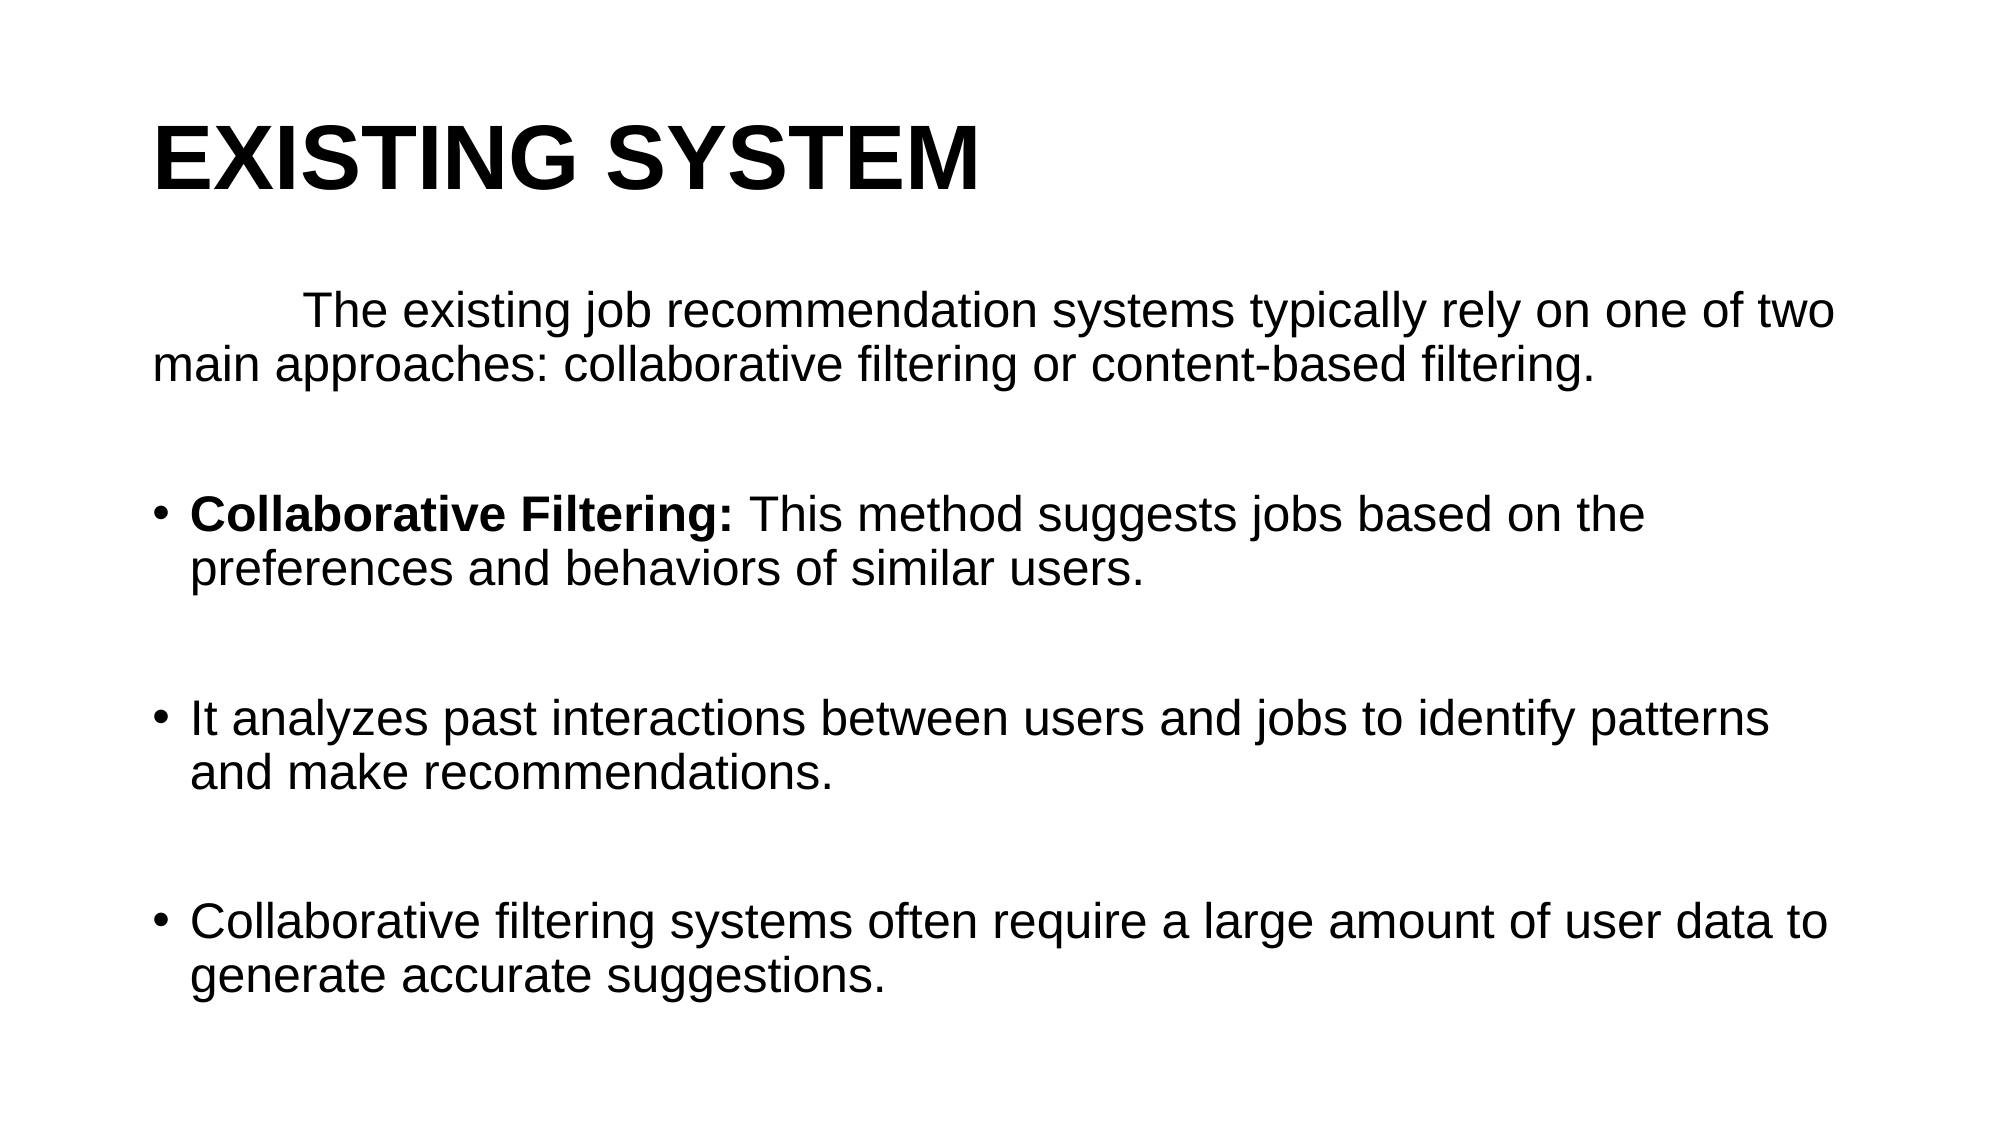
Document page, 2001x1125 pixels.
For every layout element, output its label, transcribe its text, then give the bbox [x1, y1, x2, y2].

list The existing job recommendation systems typically rely on one of two main approaches: collaborative filtering or content-based filtering. Collaborative Filtering: This method suggests jobs based on the preferences and behaviors of similar users. It analyzes past interactions between users and jobs to identify patterns and make recommendations. Collaborative filtering systems often require a large amount of user data to generate accurate suggestions. [137, 277, 1863, 1014]
title EXISTING SYSTEM [137, 59, 1346, 261]
